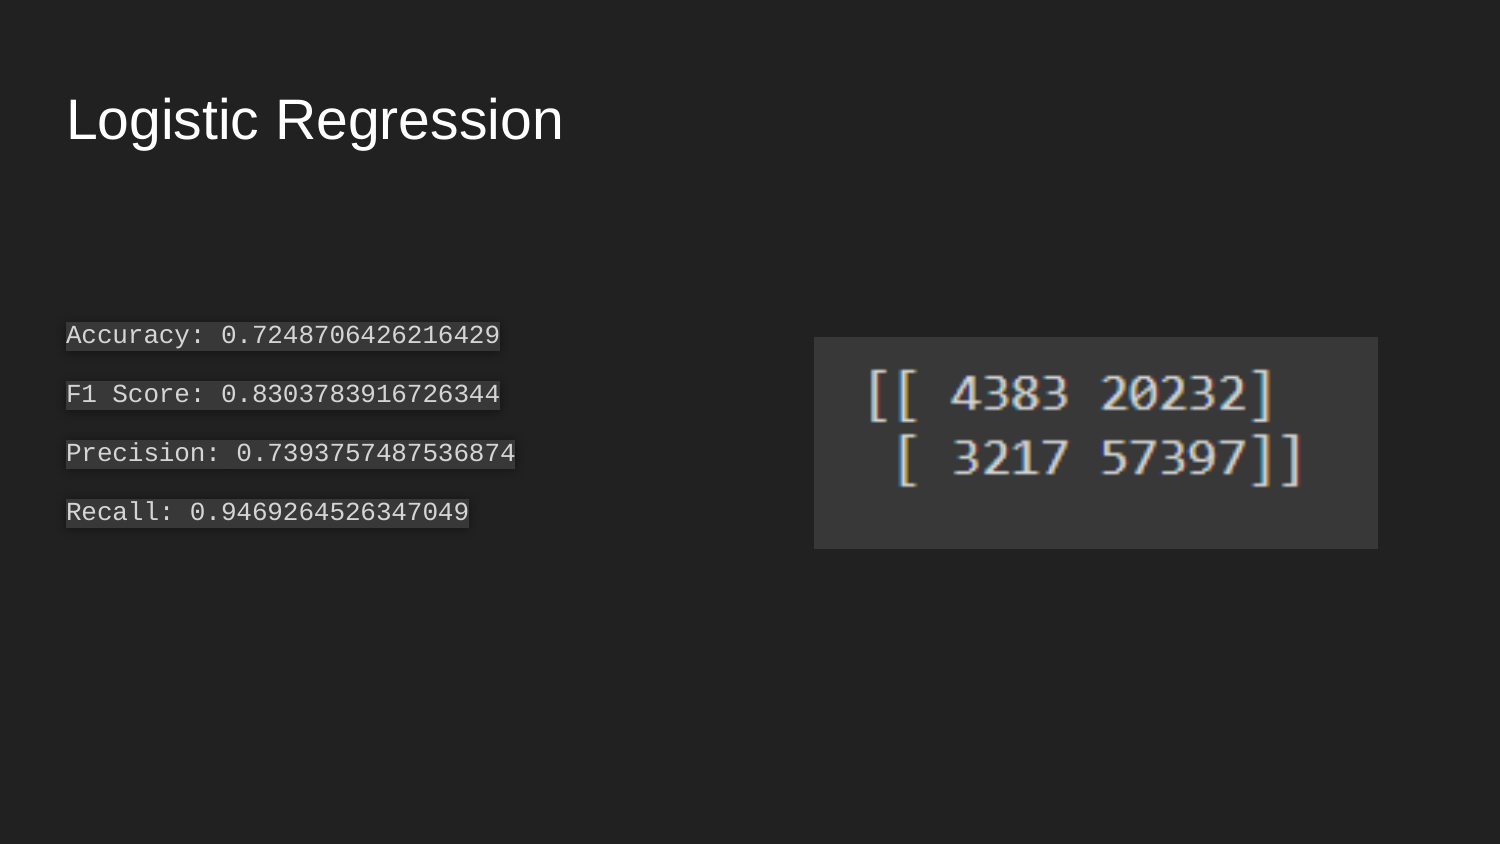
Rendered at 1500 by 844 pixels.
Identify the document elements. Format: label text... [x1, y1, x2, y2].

picture [814, 337, 1378, 549]
title Logistic Regression [51, 72, 1449, 167]
list Accuracy: 0.7248706426216429 F1 Score: 0.8303783916726344 Precision: 0.7393757487536874 Recall: 0.9469264526347049 [51, 189, 1449, 750]
